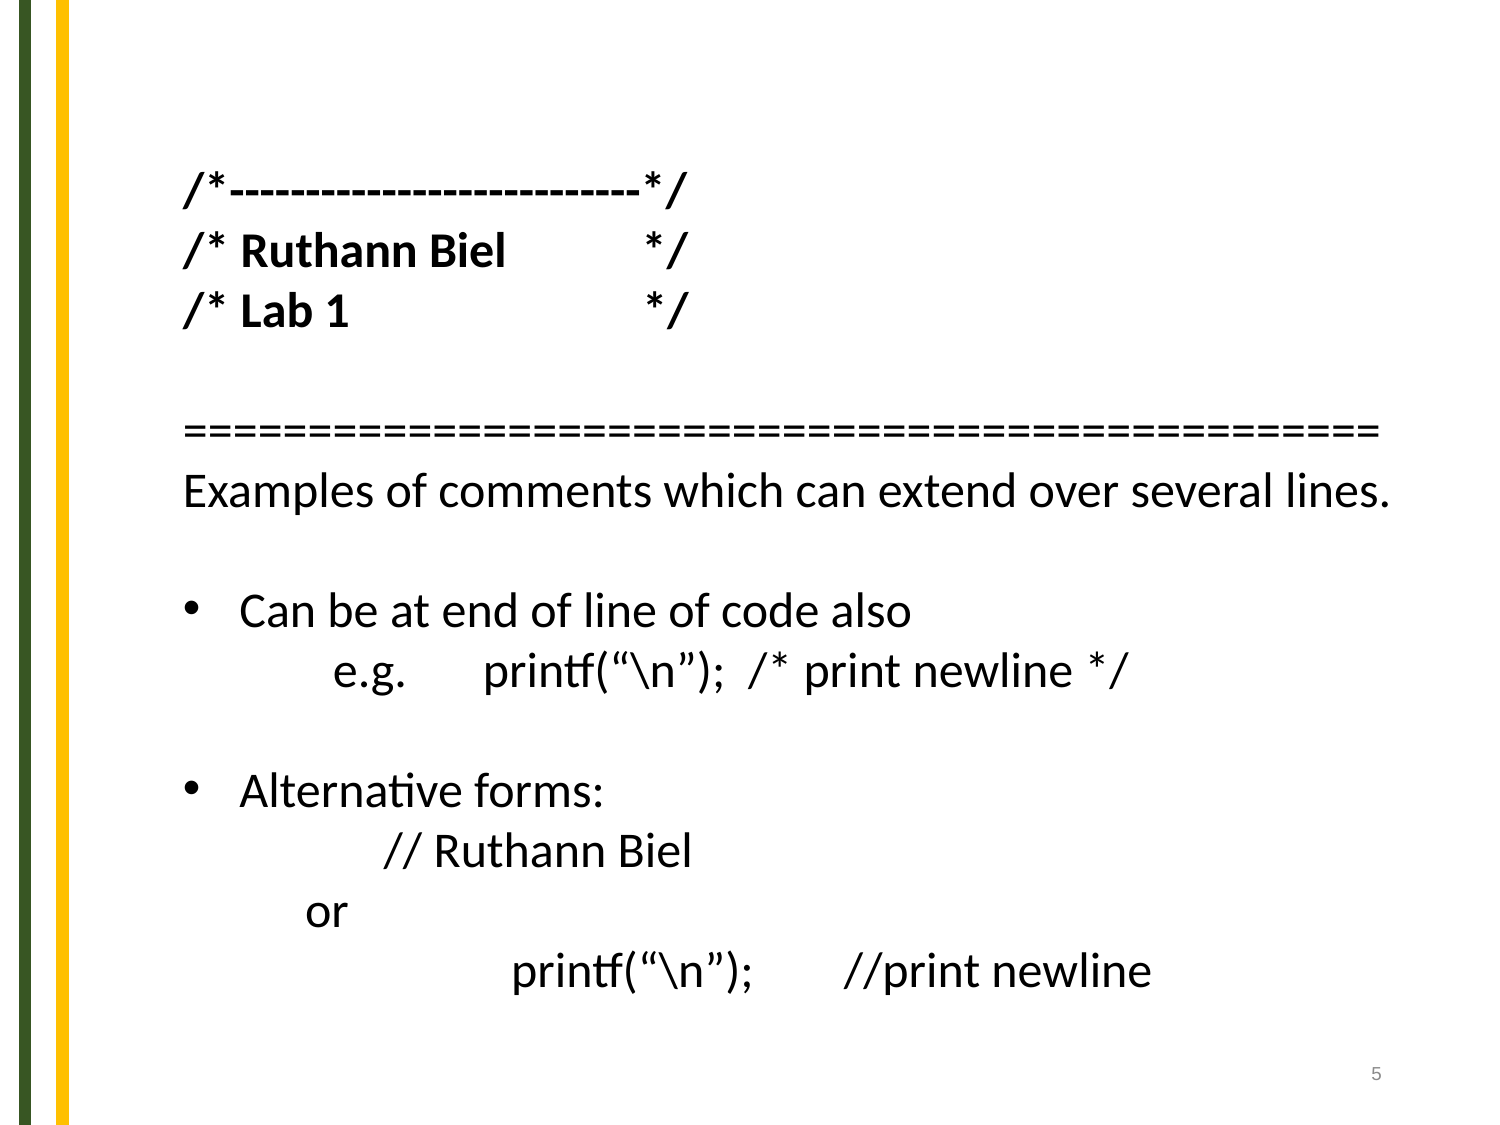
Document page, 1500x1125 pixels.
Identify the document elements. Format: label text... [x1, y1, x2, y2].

text_box /*---------------------------*/ /* Ruthann Biel */ /* Lab 1 */ ================================================ Examples of comments which can extend over several lines. Can be at end of line of code also e.g. printf(“\n”); /* print newline */ Alternative forms: // Ruthann Biel or printf(“\n”); //print newline [168, 149, 1407, 1005]
slide_number 5 [1059, 1042, 1397, 1103]
